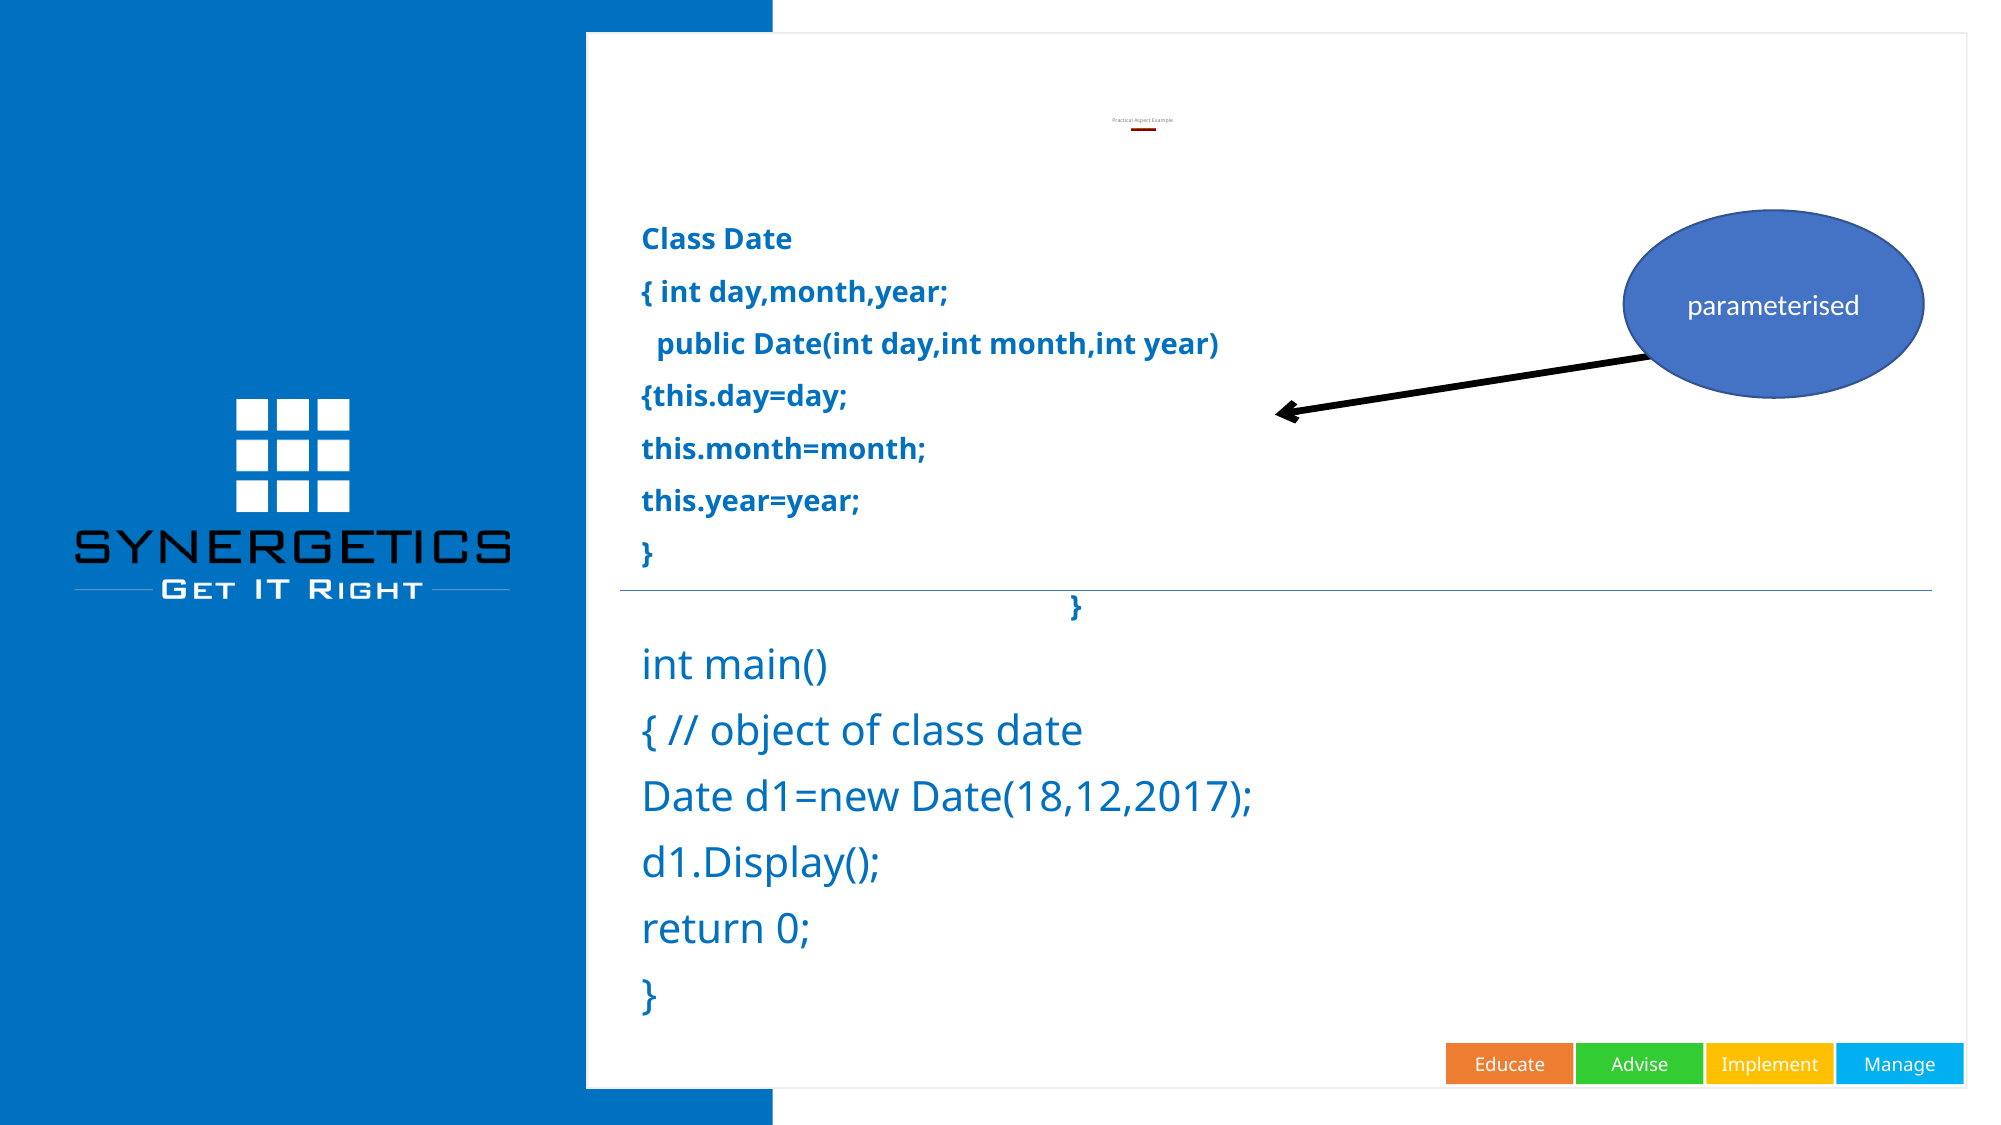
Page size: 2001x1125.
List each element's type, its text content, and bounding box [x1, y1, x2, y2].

title Practical Aspect Example parameterised constructor [649, 110, 1636, 140]
text_box parameterised [1622, 209, 1925, 399]
list Class Date { int day,month,year; public Date(int day,int month,int year) {this.day=day; this.month=month; this.year=year; } } int main() { // object of class date Date d1=new Date(18,12,2017); d1.Display(); return 0; } [626, 192, 1525, 1050]
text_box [1274, 352, 1675, 415]
